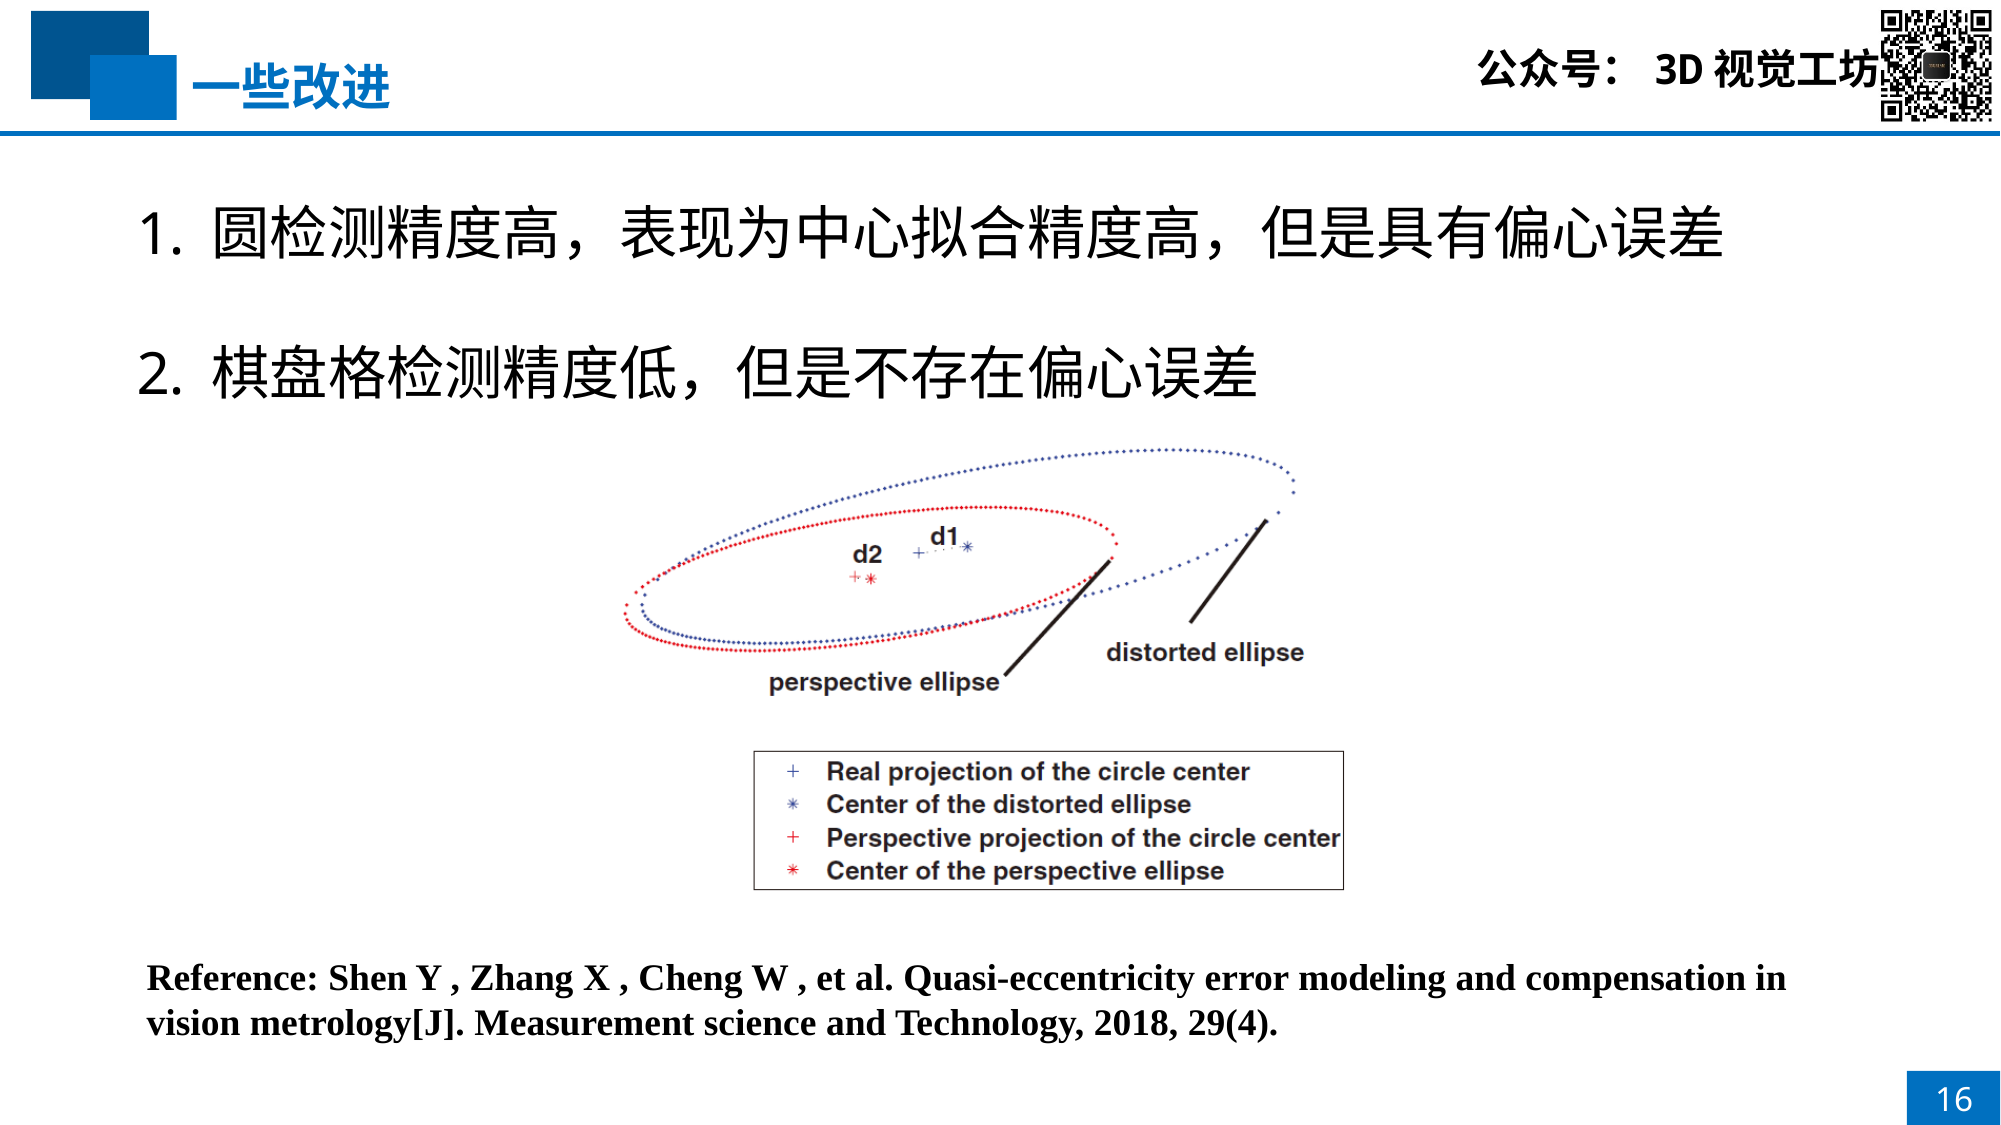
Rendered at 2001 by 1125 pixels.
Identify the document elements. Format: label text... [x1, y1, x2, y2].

picture [1872, 1, 2000, 130]
text_box 圆检测精度高，表现为中心拟合精度高，但是具有偏心误差 棋盘格检测精度低，但是不存在偏心误差 [121, 189, 1883, 414]
text_box Reference: Shen Y , Zhang X , Cheng W , et al. Quasi-eccentricity error modeling and compensation in vision metrology[J]. Measurement science and Technology, 2018, 29(4). [131, 953, 1883, 1044]
title 一些改进 [176, 45, 1052, 134]
picture [601, 431, 1404, 906]
